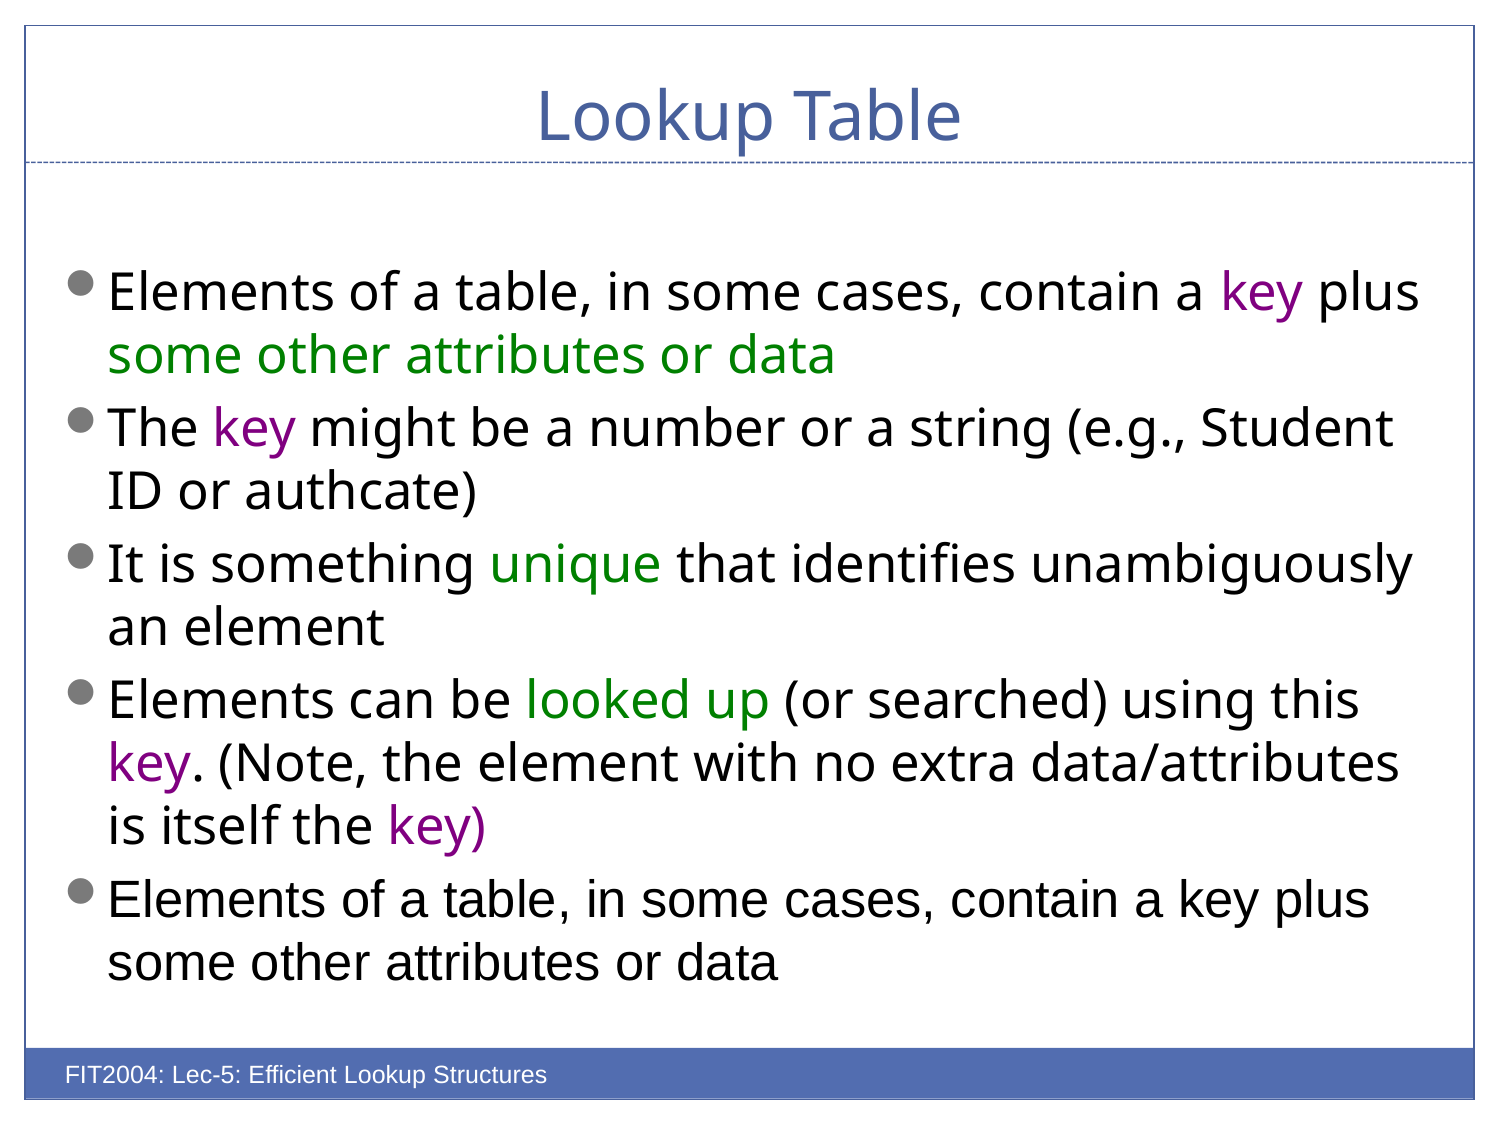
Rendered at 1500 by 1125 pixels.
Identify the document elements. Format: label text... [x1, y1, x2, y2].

list Elements of a table, in some cases, contain a key plus some other attributes or data The key might be a number or a string (e.g., Student ID or authcate) It is something unique that identifies unambiguously an element Elements can be looked up (or searched) using this key. (Note, the element with no extra data/attributes is itself the key) Elements of a table, in some cases, contain a key plus some other attributes or data [49, 250, 1445, 1001]
footer FIT2004: Lec-5: Efficient Lookup Structures [50, 1051, 800, 1112]
title Lookup Table [49, 37, 1450, 162]
